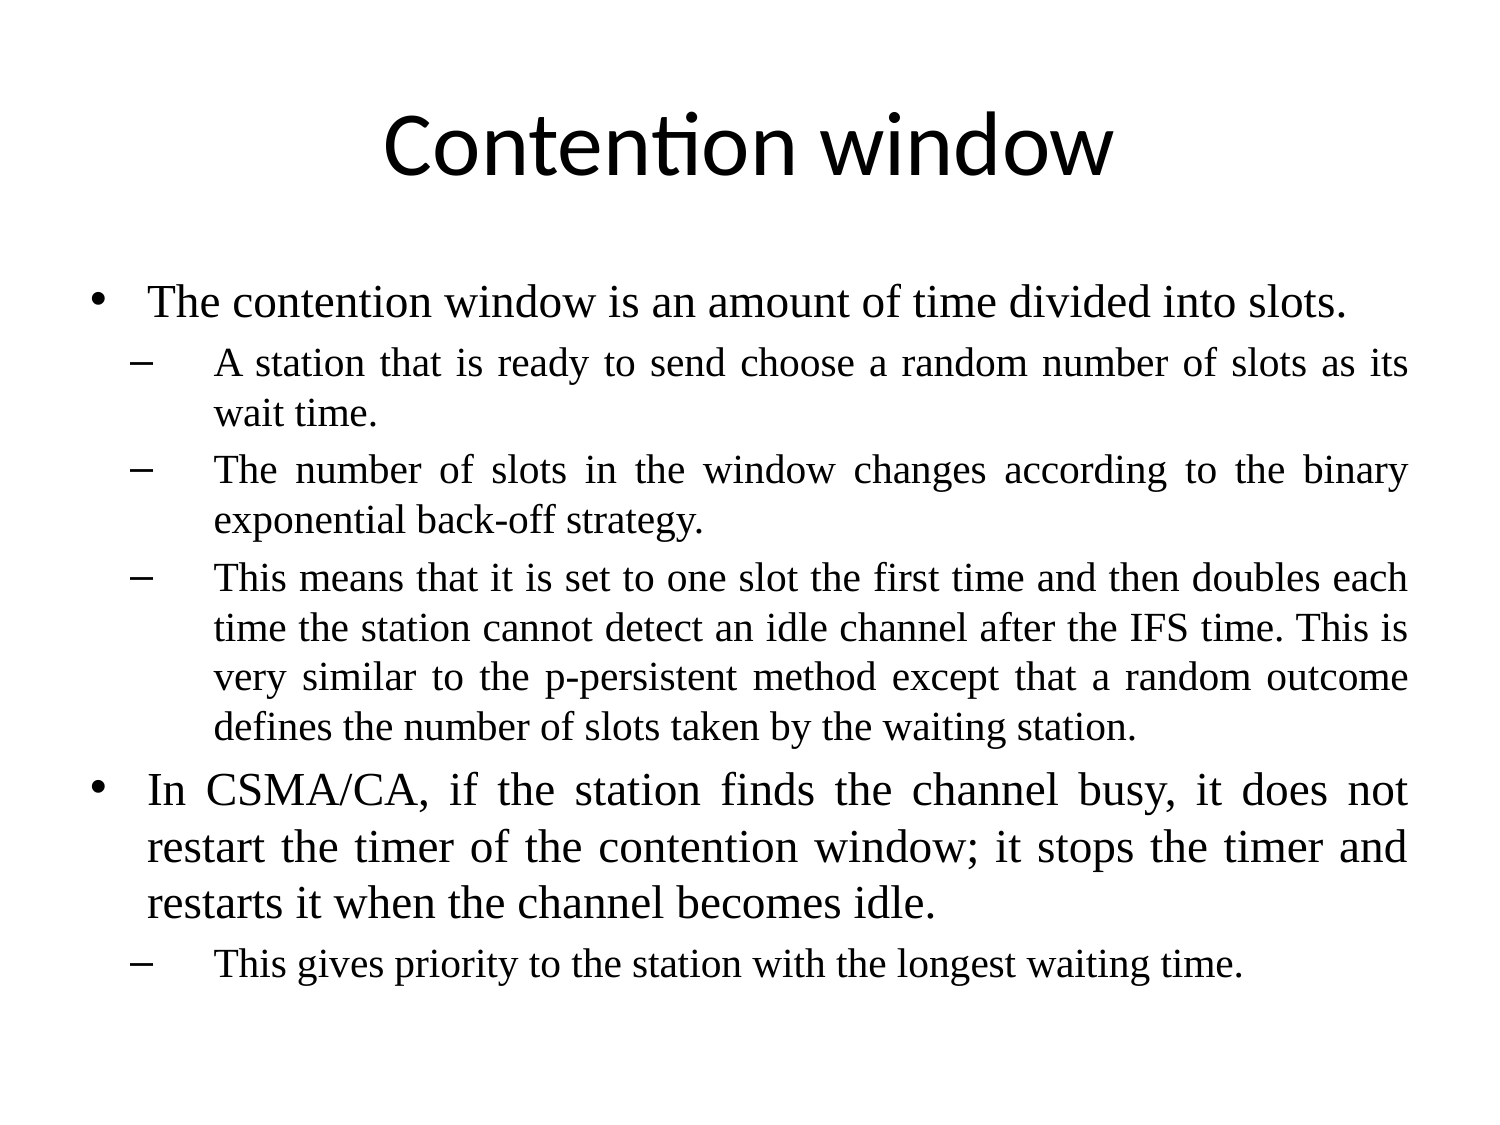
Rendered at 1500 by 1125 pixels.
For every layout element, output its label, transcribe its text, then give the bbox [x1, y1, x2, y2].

title Contention window [75, 45, 1425, 233]
list The contention window is an amount of time divided into slots. A station that is ready to send choose a random number of slots as its wait time. The number of slots in the window changes according to the binary exponential back-off strategy. This means that it is set to one slot the first time and then doubles each time the station cannot detect an idle channel after the IFS time. This is very similar to the p-persistent method except that a random outcome defines the number of slots taken by the waiting station. In CSMA/CA, if the station finds the channel busy, it does not restart the timer of the contention window; it stops the timer and restarts it when the channel becomes idle. This gives priority to the station with the longest waiting time. [75, 262, 1425, 1005]
